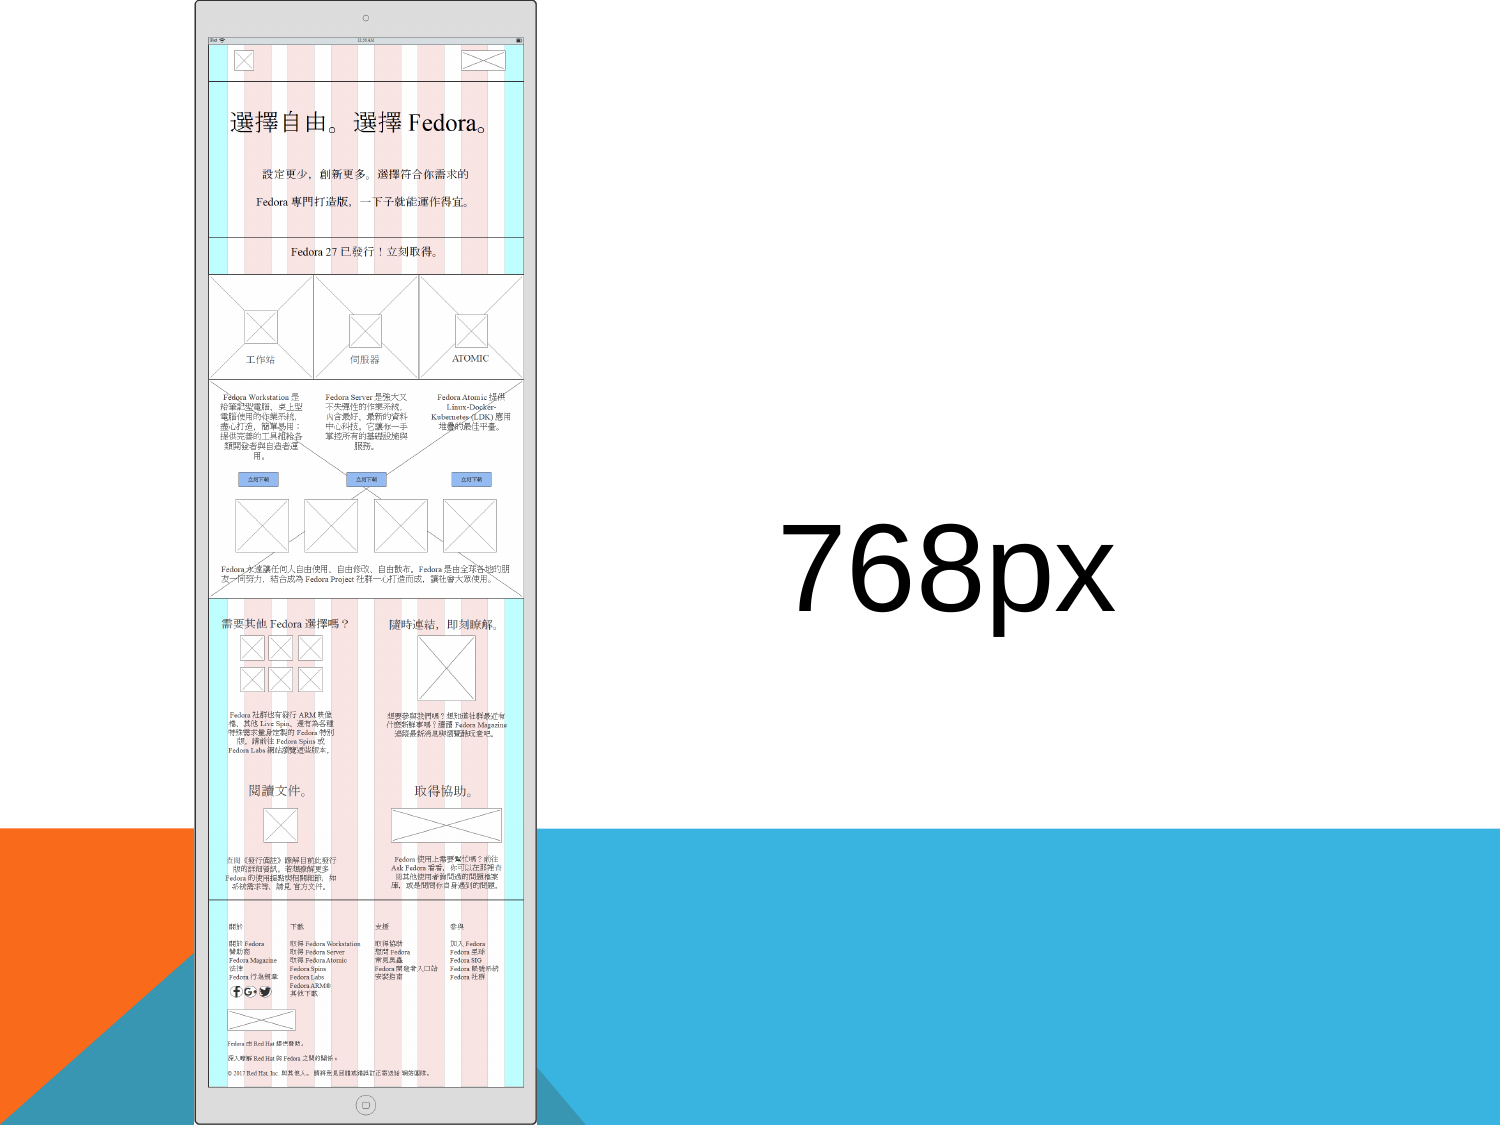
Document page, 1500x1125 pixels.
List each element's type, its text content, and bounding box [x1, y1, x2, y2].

picture [194, 0, 537, 1125]
text_box 768px [762, 479, 1353, 644]
